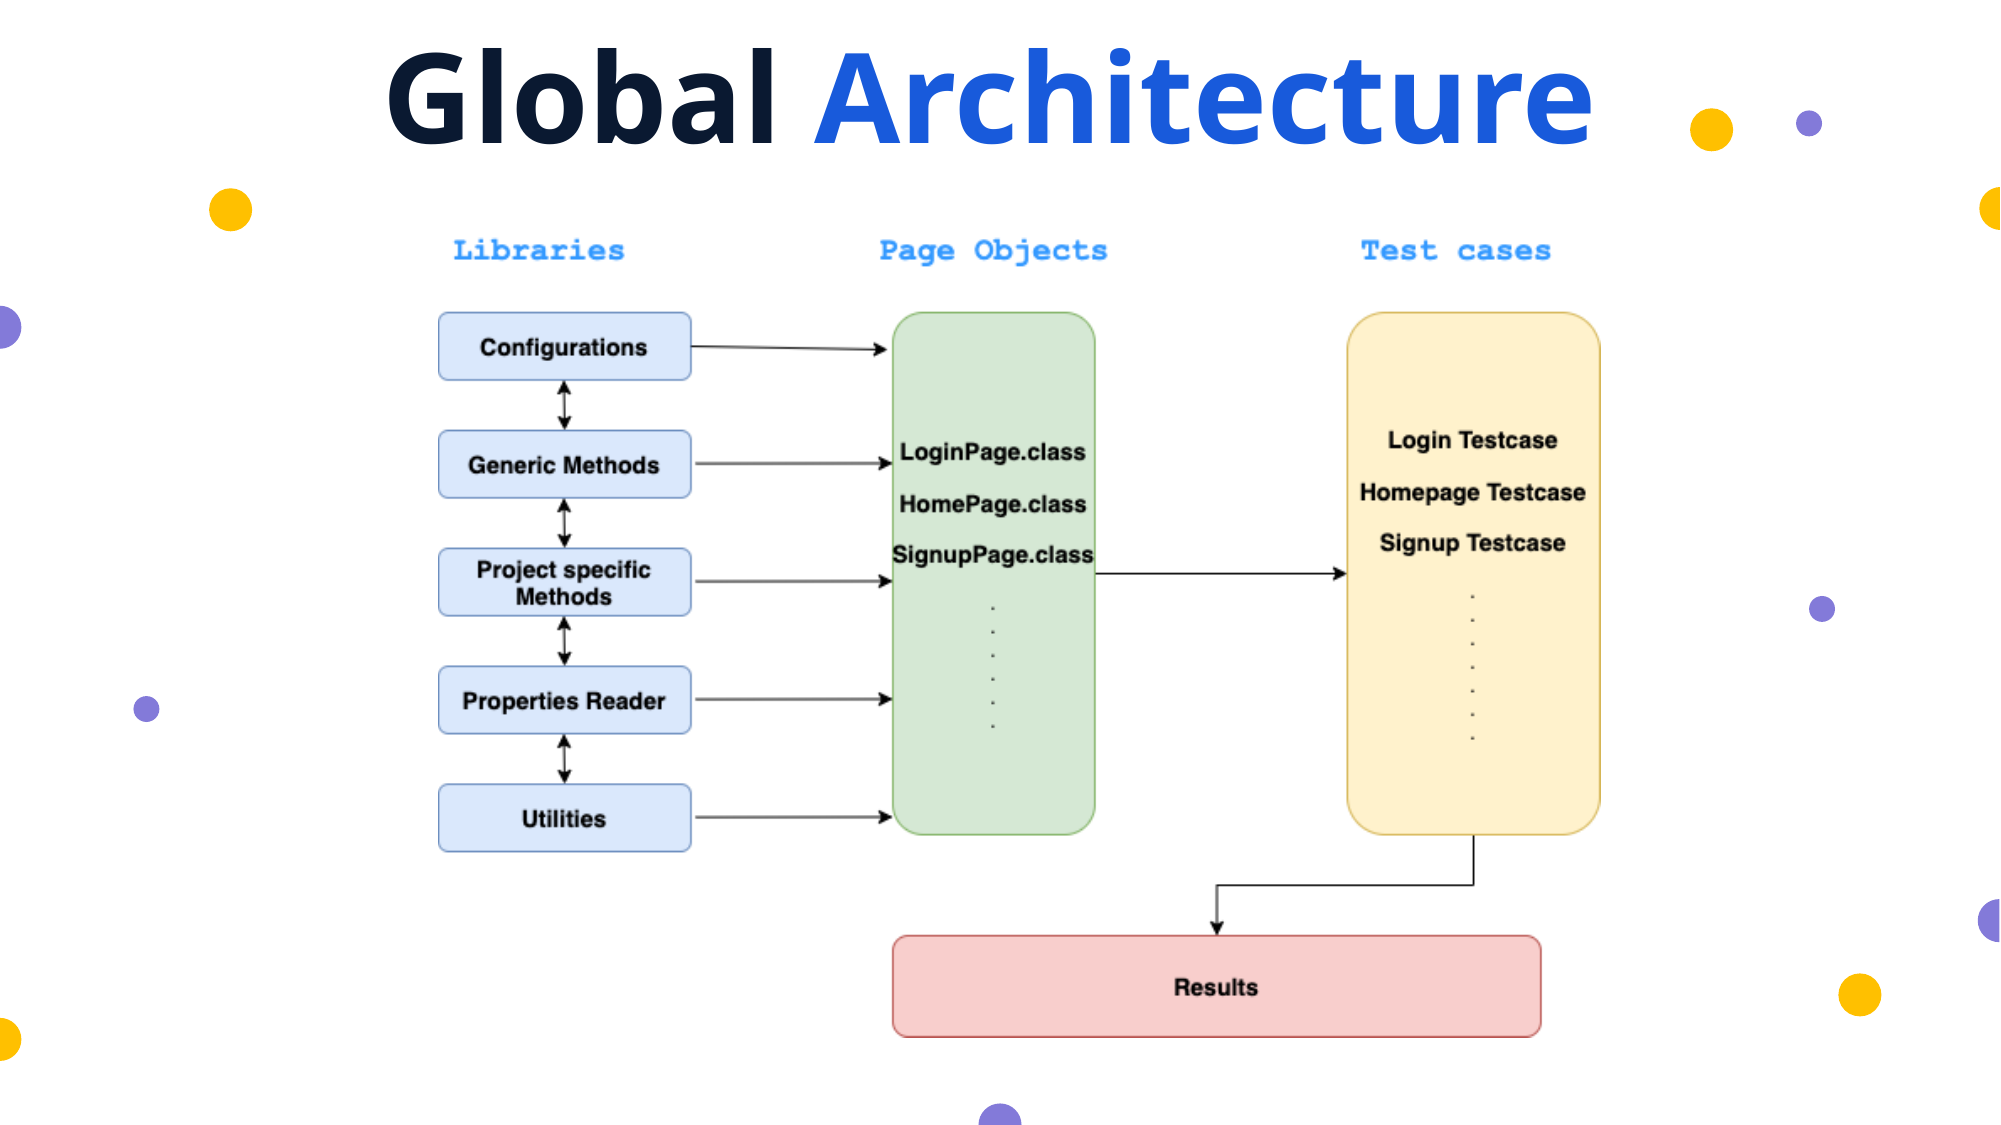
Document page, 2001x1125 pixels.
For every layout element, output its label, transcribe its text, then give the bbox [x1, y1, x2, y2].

text_box [1837, 972, 1883, 1018]
text_box [1795, 109, 1824, 138]
text_box [0, 304, 23, 350]
text_box [1689, 107, 1735, 153]
text_box [1808, 594, 1837, 623]
text_box [208, 187, 254, 233]
text_box [1978, 186, 2000, 231]
text_box Global Architecture [368, 11, 1612, 177]
text_box [977, 1102, 1023, 1125]
picture [438, 206, 1601, 1038]
text_box [0, 1016, 23, 1062]
text_box [132, 695, 161, 724]
text_box [1976, 898, 2000, 944]
